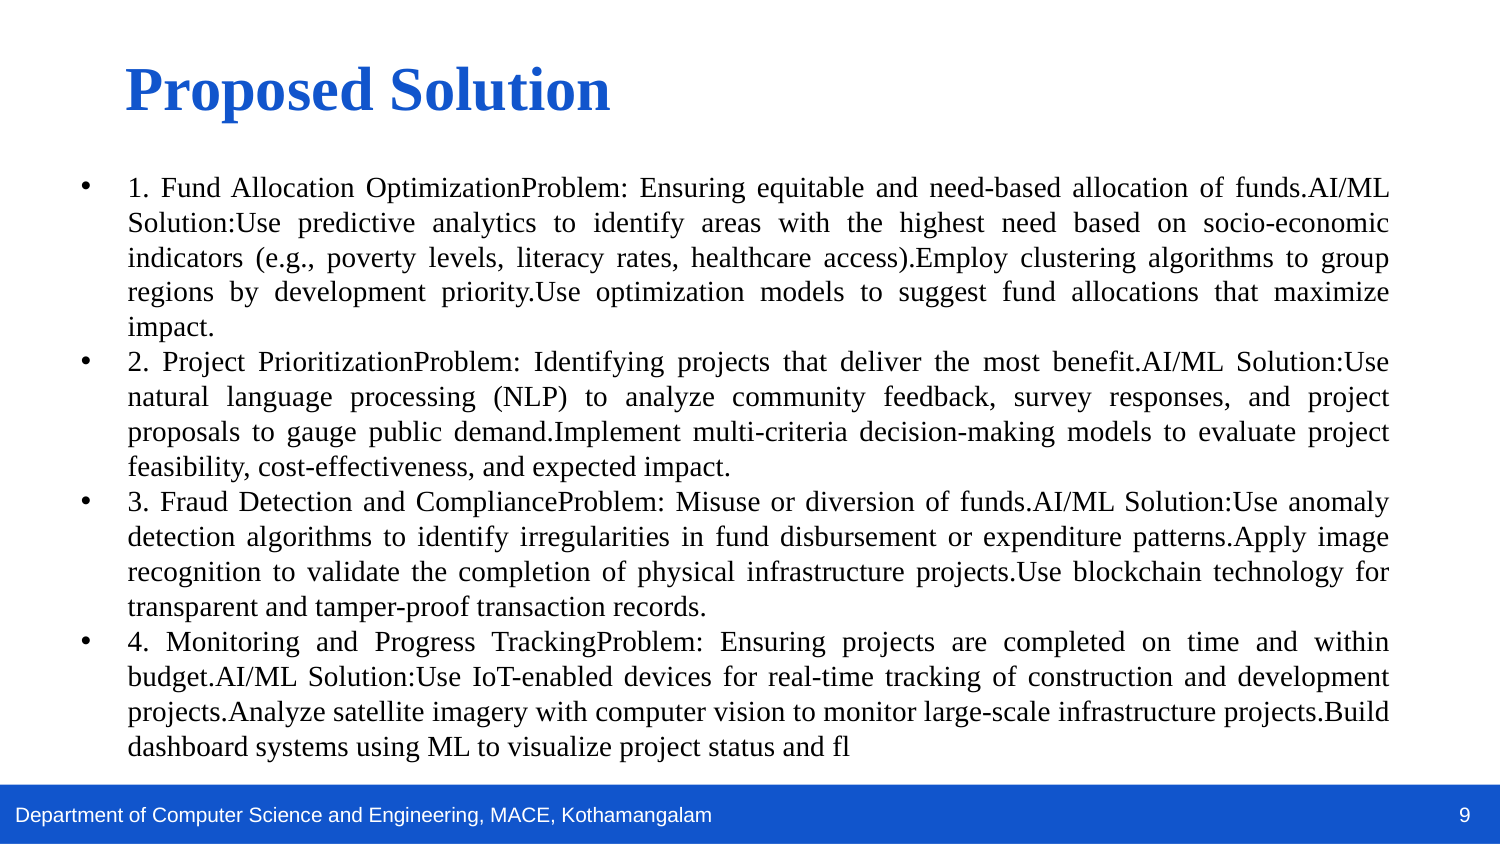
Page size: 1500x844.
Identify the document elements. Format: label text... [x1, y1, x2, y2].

text_box 1. Fund Allocation OptimizationProblem: Ensuring equitable and need-based allocation of funds.AI/ML Solution:Use predictive analytics to identify areas with the highest need based on socio-economic indicators (e.g., poverty levels, literacy rates, healthcare access).Employ clustering algorithms to group regions by development priority.Use optimization models to suggest fund allocations that maximize impact. 2. Project PrioritizationProblem: Identifying projects that deliver the most benefit.AI/ML Solution:Use natural language processing (NLP) to analyze community feedback, survey responses, and project proposals to gauge public demand.Implement multi-criteria decision-making models to evaluate project feasibility, cost-effectiveness, and expected impact. 3. Fraud Detection and ComplianceProblem: Misuse or diversion of funds.AI/ML Solution:Use anomaly detection algorithms to identify irregularities in fund disbursement or expenditure patterns.Apply image recognition to validate the completion of physical infrastructure projects.Use blockchain technology for transparent and tamper-proof transaction records. 4. Monitoring and Progress TrackingProblem: Ensuring projects are completed on time and within budget.AI/ML Solution:Use IoT-enabled devices for real-time tracking of construction and development projects.Analyze satellite imagery with computer vision to monitor large-scale infrastructure projects.Build dashboard systems using ML to visualize project status and fl [65, 152, 1407, 778]
text_box Proposed Solution [110, 32, 775, 138]
slide_number 9 [1395, 781, 1486, 844]
